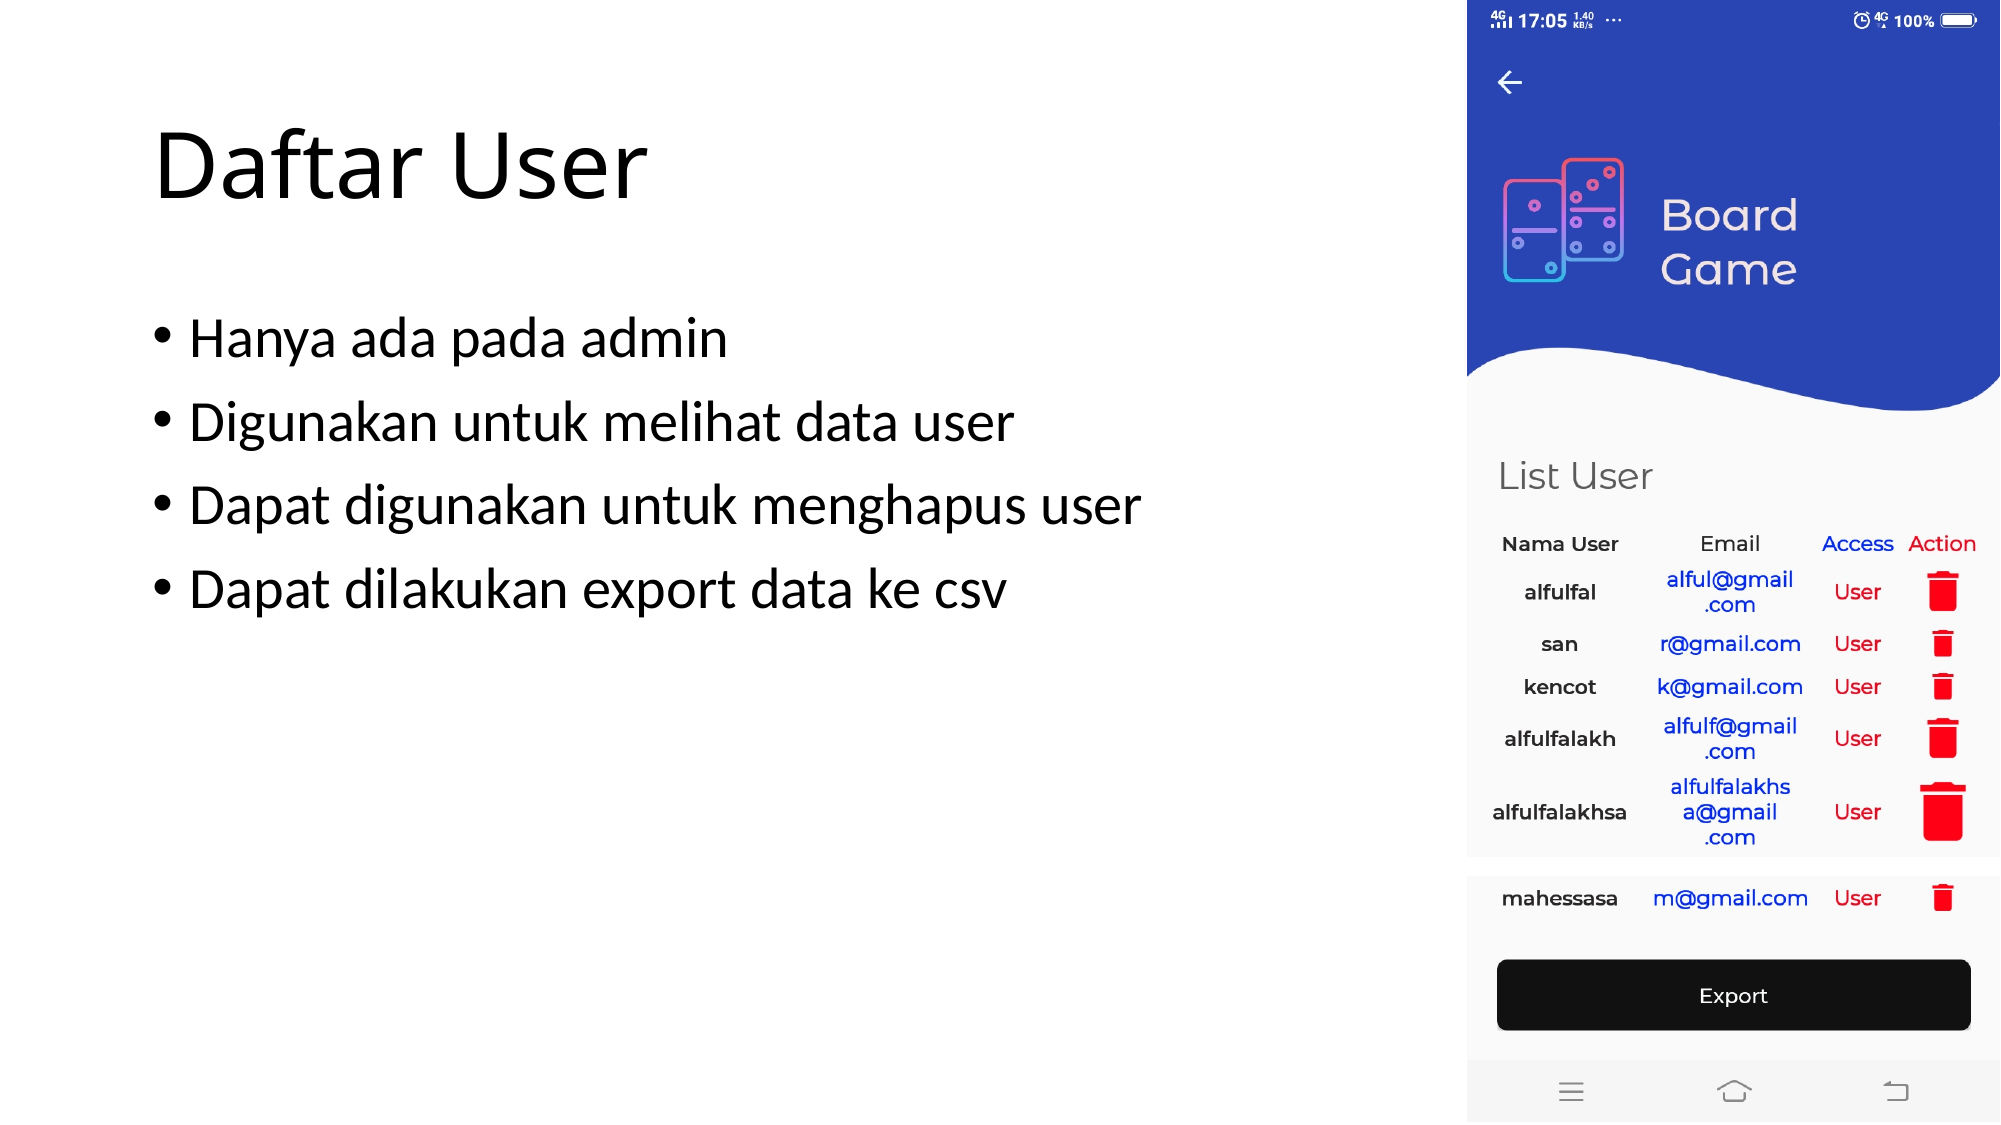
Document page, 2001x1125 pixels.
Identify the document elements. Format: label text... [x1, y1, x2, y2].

picture [1467, 876, 2000, 1125]
picture [1467, 0, 2000, 857]
list Hanya ada pada admin Digunakan untuk melihat data user Dapat digunakan untuk menghapus user Dapat dilakukan export data ke csv [137, 299, 1863, 1014]
title Daftar User [137, 59, 1467, 278]
